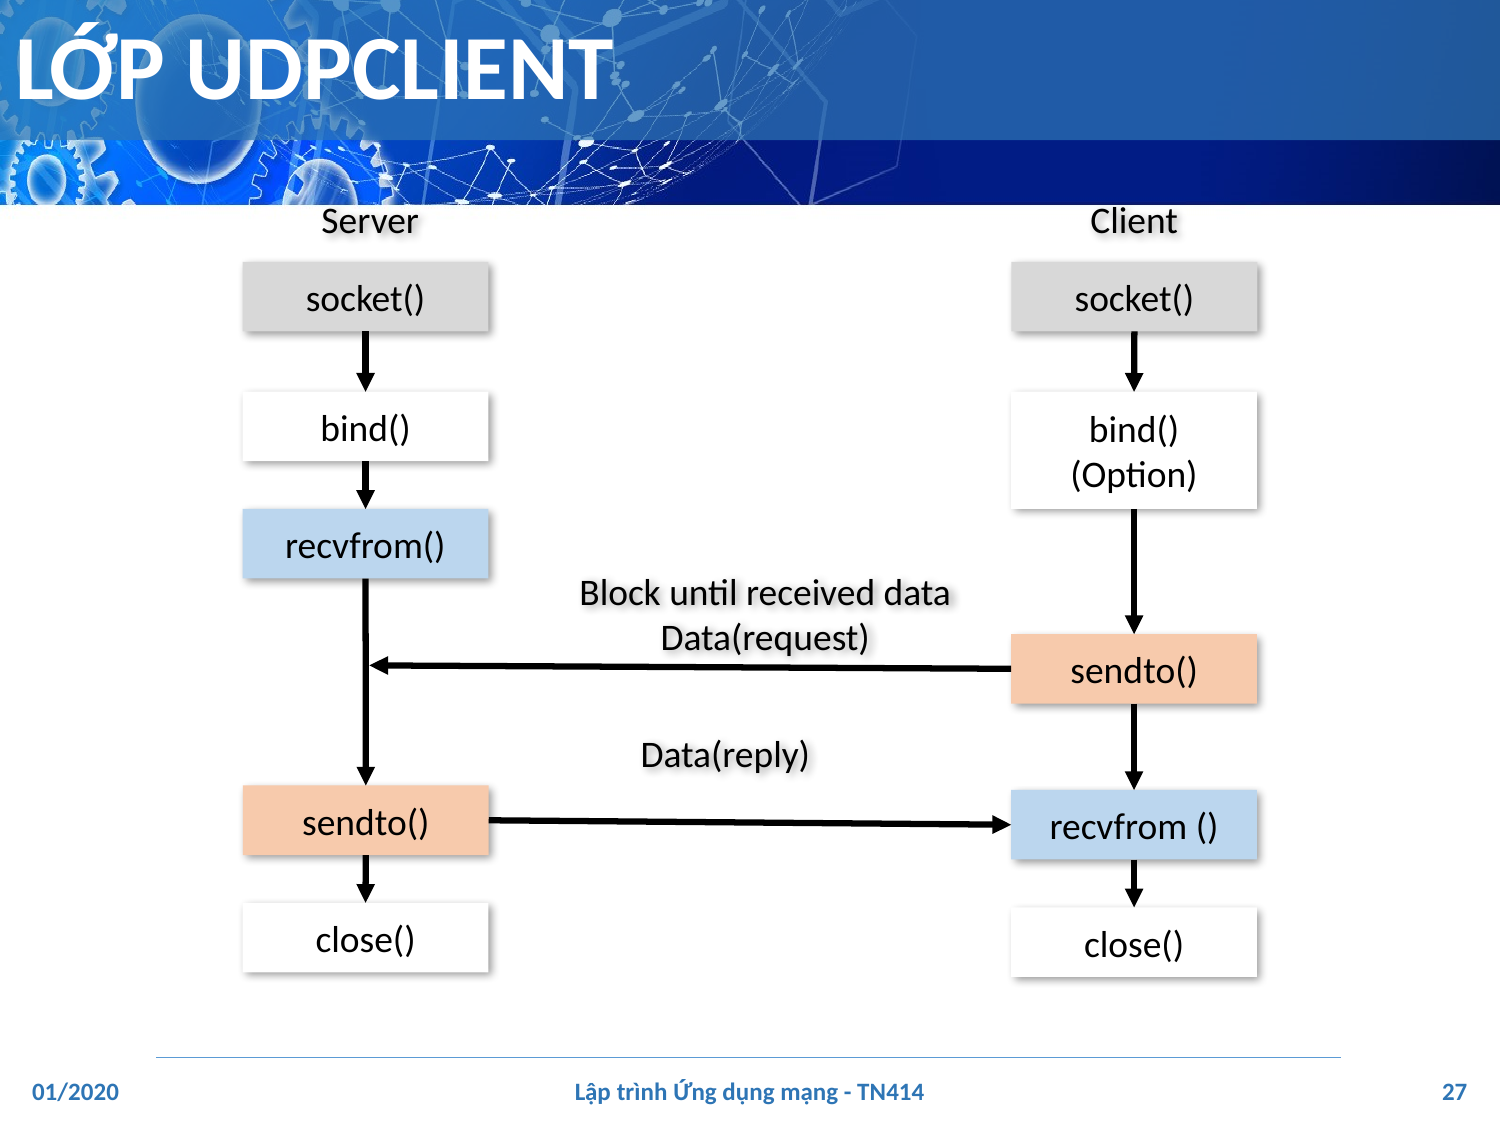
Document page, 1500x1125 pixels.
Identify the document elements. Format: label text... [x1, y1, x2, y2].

slide_number 01/2020 [17, 1060, 152, 1120]
footer Lập trình Ứng dụng mạng - TN414 [157, 1060, 1343, 1120]
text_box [242, 188, 1258, 978]
title LỚP UDPCLIENT [0, 0, 1500, 141]
slide_number ‹#› [1347, 1060, 1483, 1120]
picture [0, 141, 1500, 1125]
